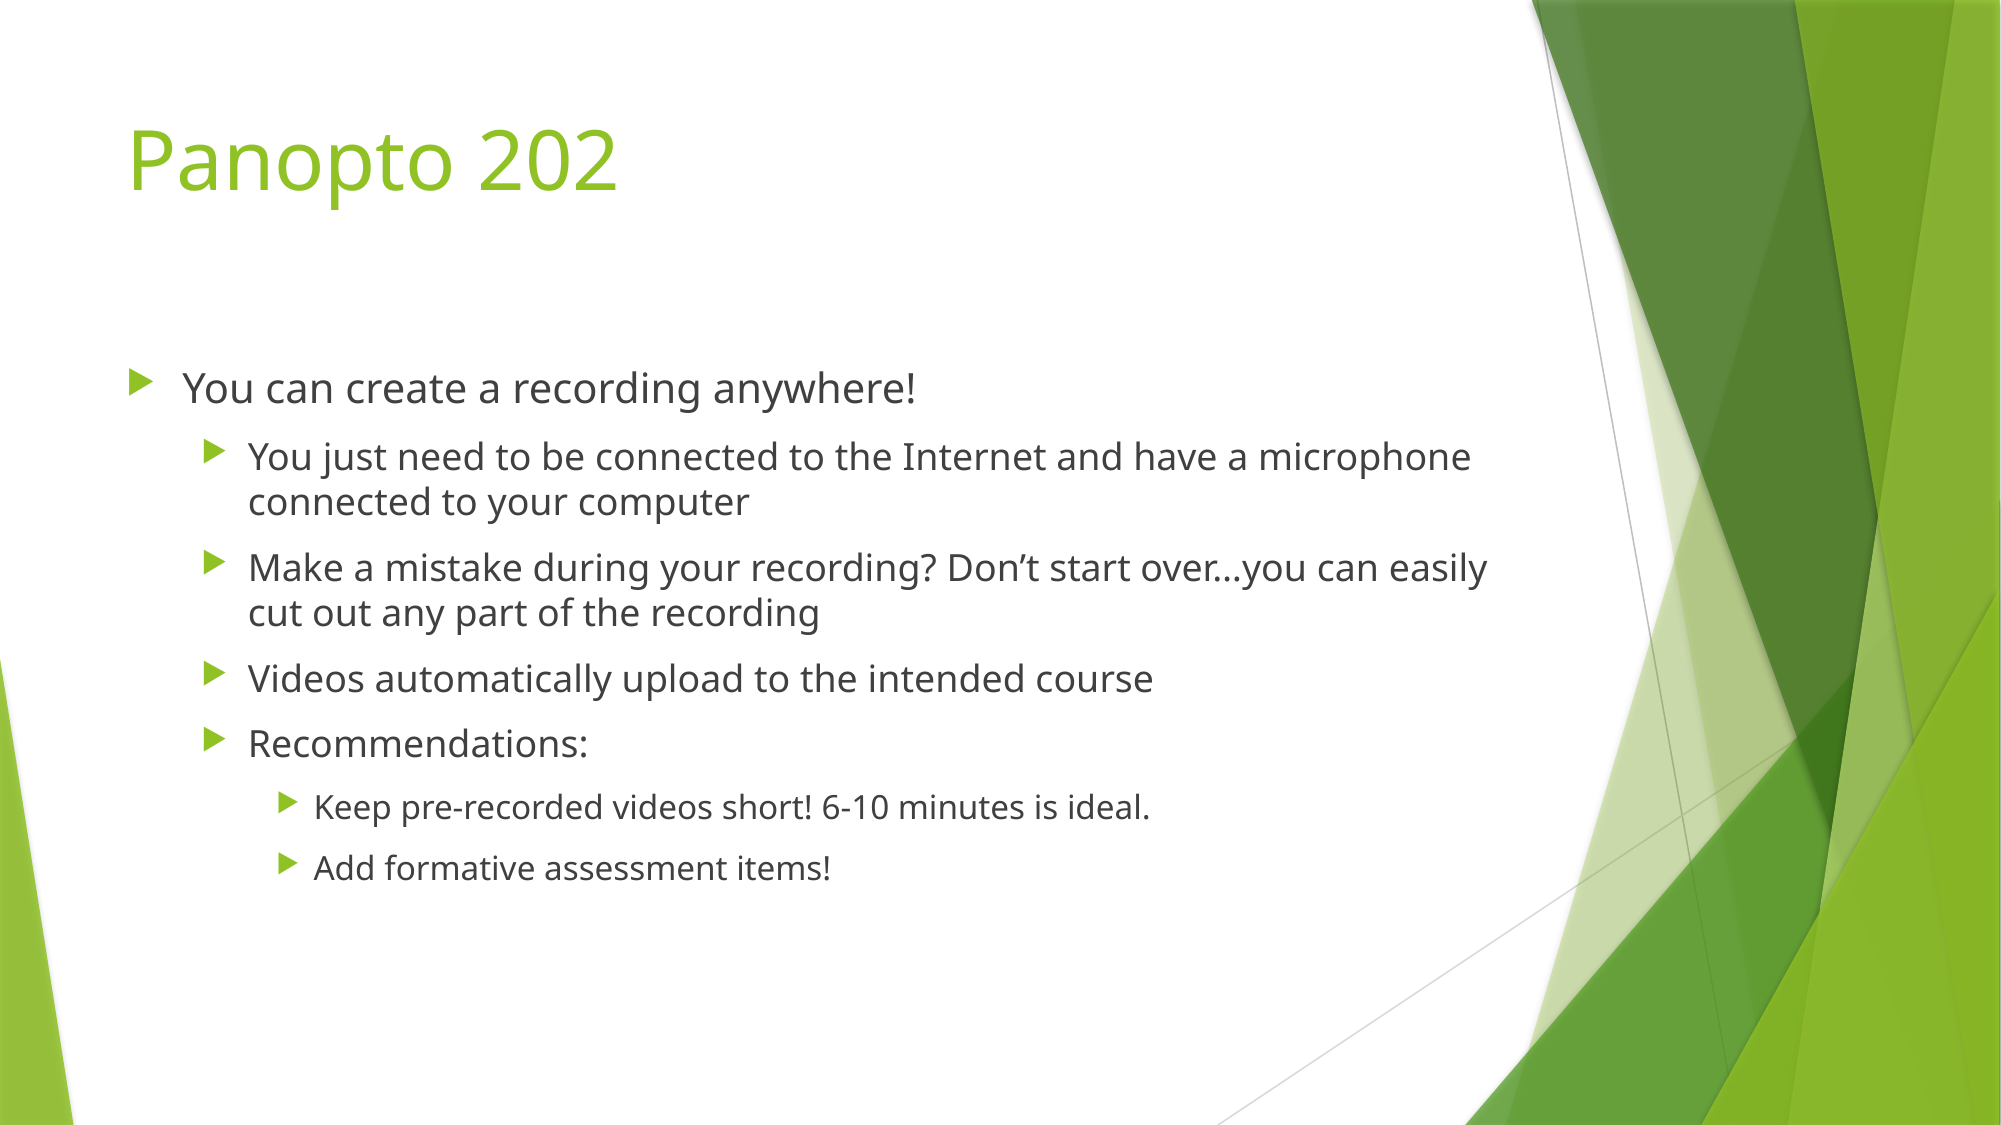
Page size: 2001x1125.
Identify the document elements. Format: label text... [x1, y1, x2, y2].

title Panopto 202 [111, 99, 1522, 317]
list You can create a recording anywhere! You just need to be connected to the Internet and have a microphone connected to your computer Make a mistake during your recording? Don’t start over…you can easily cut out any part of the recording Videos automatically upload to the intended course Recommendations: Keep pre-recorded videos short! 6-10 minutes is ideal. Add formative assessment items! [111, 354, 1522, 992]
